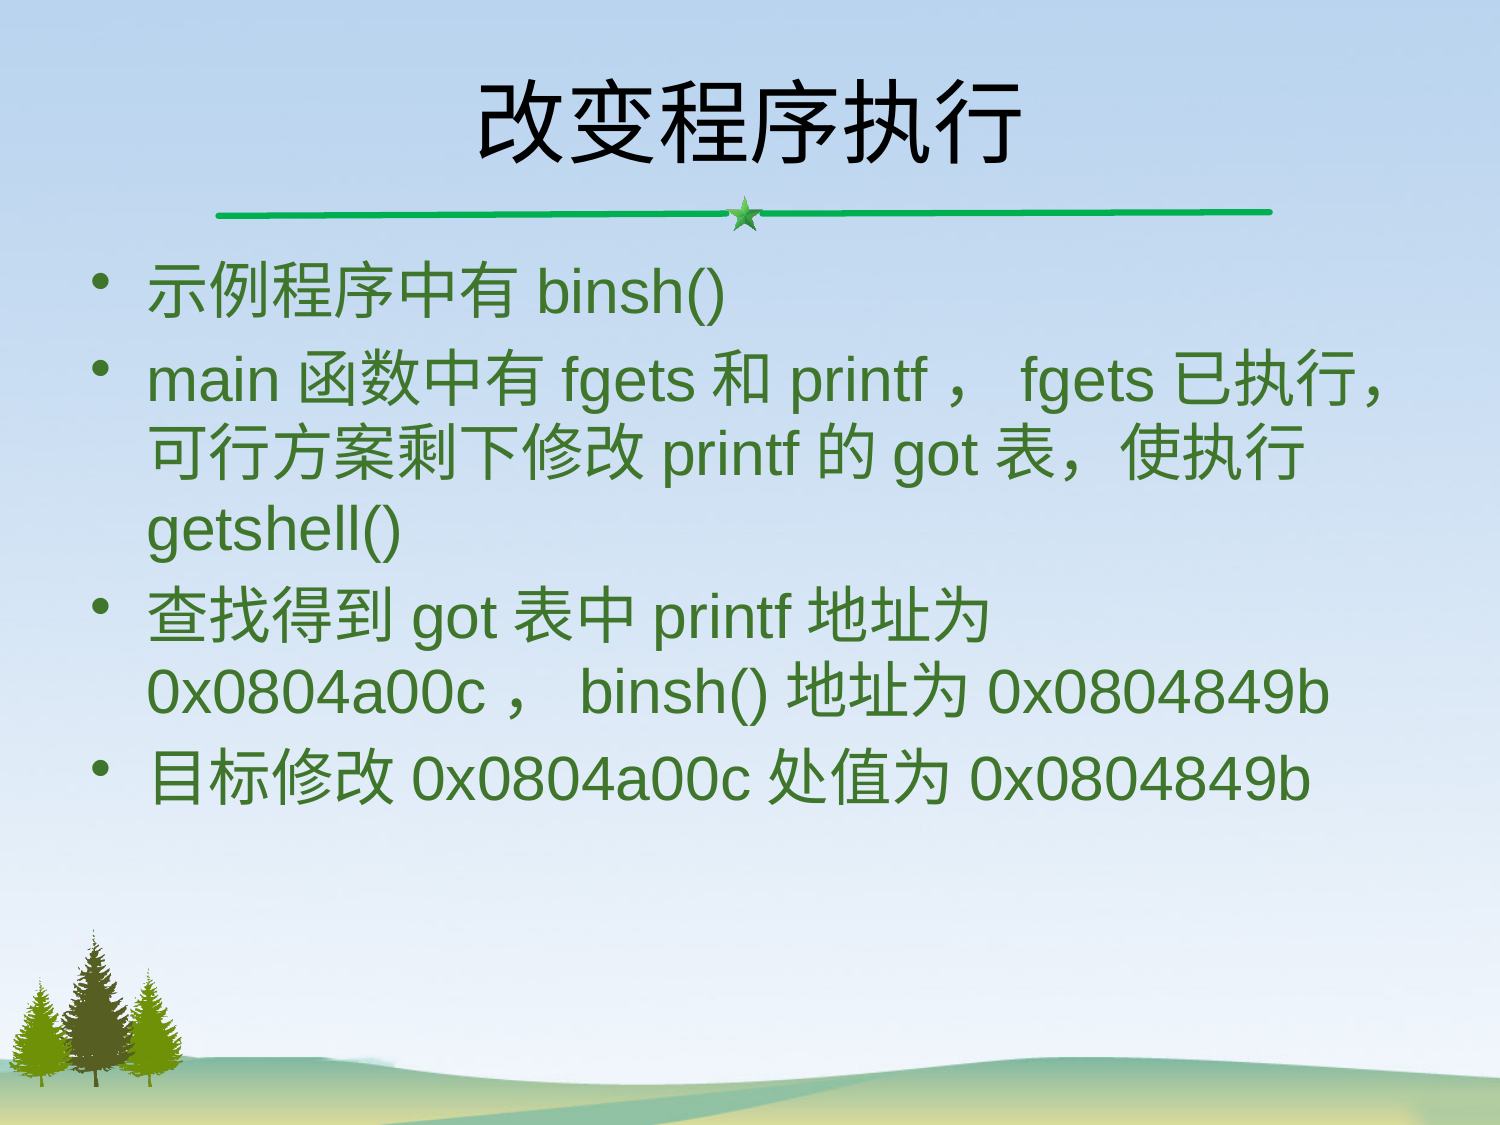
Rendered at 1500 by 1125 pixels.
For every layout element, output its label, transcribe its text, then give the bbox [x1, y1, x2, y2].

picture [0, 0, 1500, 1125]
slide_number [1074, 1024, 1425, 1103]
list 示例程序中有binsh() main函数中有fgets和printf，fgets已执行，可行方案剩下修改printf的got表，使执行getshell() 查找得到got表中printf地址为0x0804a00c，binsh()地址为0x0804849b 目标修改0x0804a00c处值为0x0804849b [75, 243, 1425, 1005]
title 改变程序执行 [75, 30, 1425, 209]
